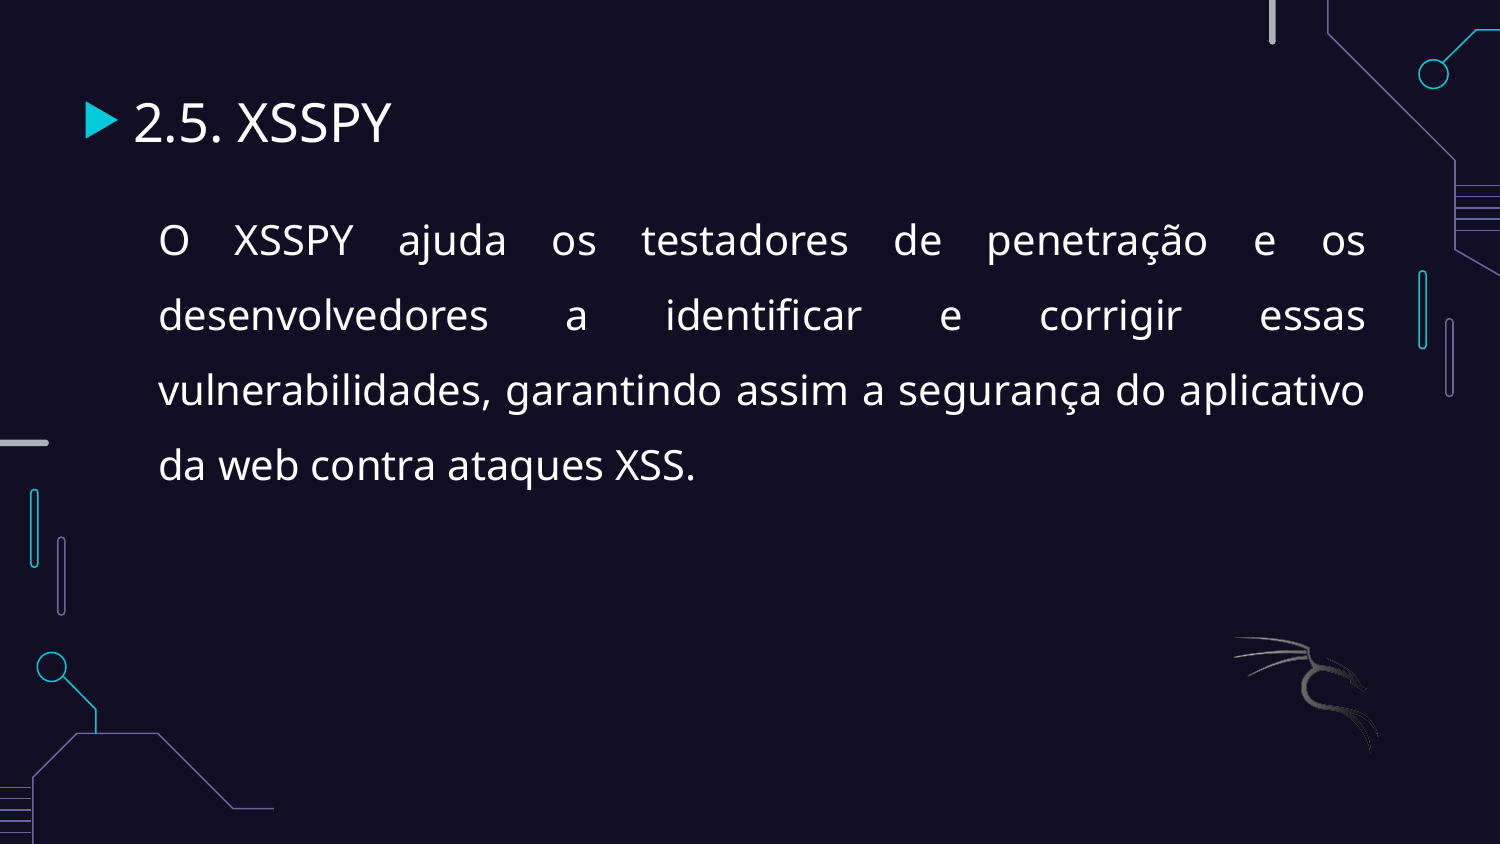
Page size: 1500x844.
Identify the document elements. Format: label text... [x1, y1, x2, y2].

title 2.5. XSSPY [118, 72, 1382, 167]
picture [1229, 633, 1383, 757]
list O XSSPY ajuda os testadores de penetração e os desenvolvedores a identificar e corrigir essas vulnerabilidades, garantindo assim a segurança do aplicativo da web contra ataques XSS. [118, 173, 1382, 757]
